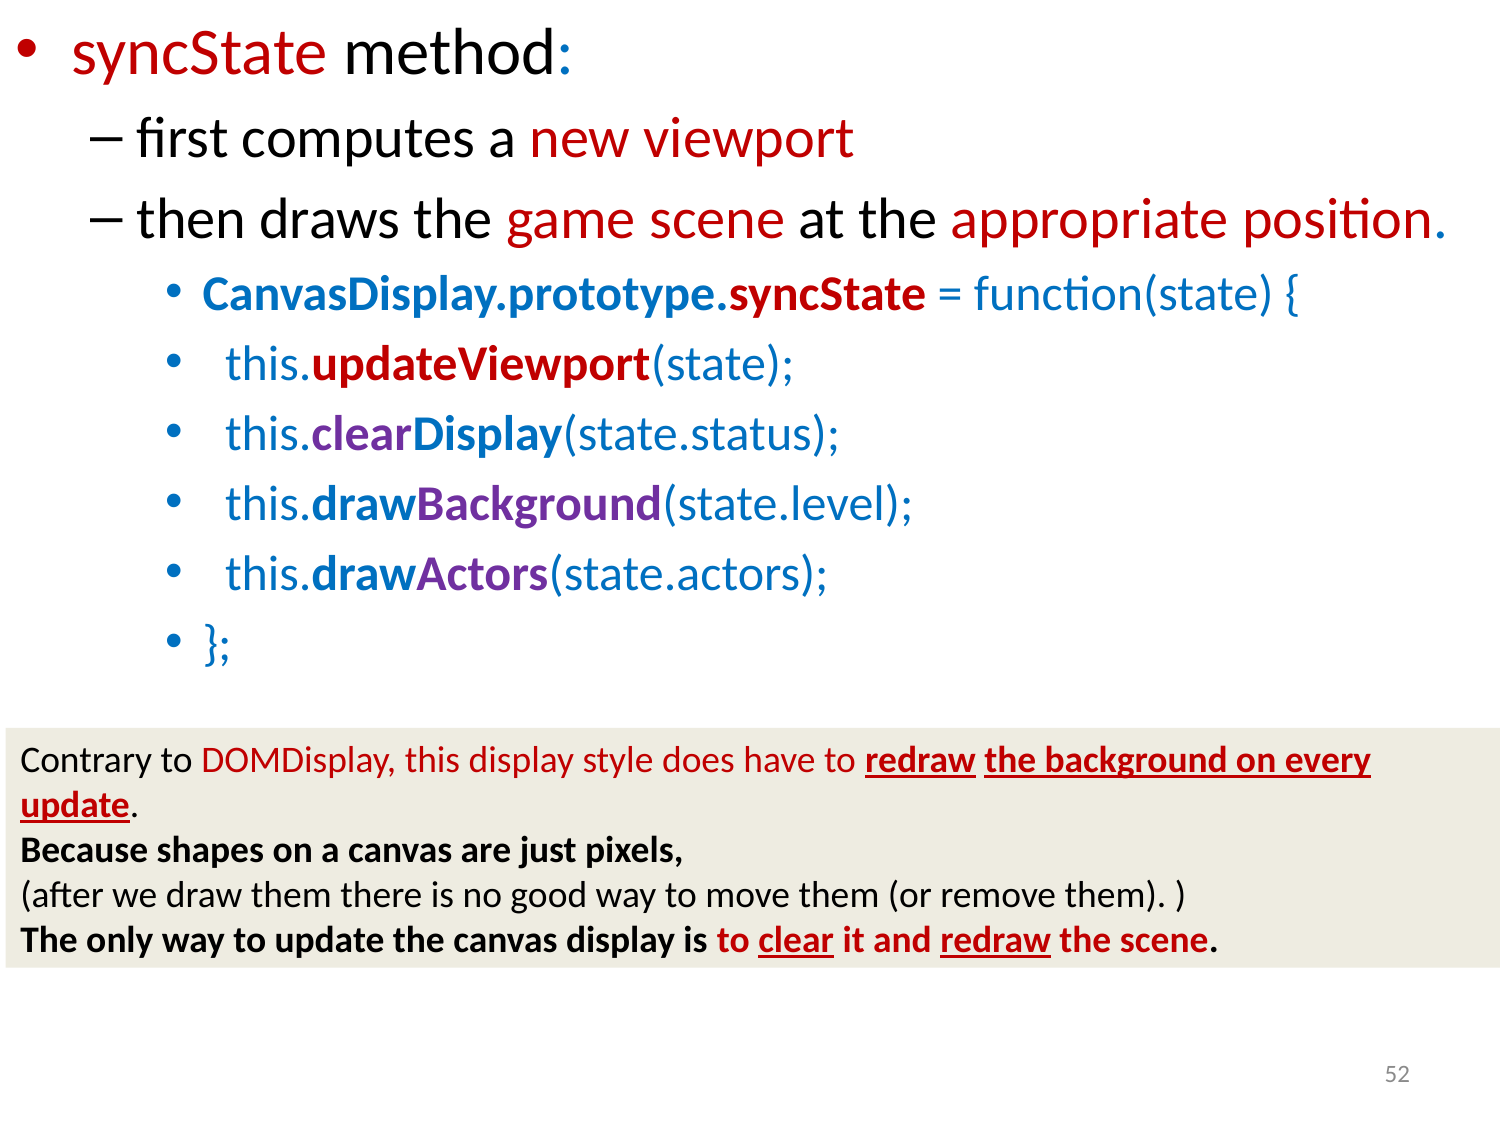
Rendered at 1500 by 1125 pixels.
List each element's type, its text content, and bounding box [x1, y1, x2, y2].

list syncState method: first computes a new viewport then draws the game scene at the appropriate position. CanvasDisplay.prototype.syncState = function(state) { this.updateViewport(state); this.clearDisplay(state.status); this.drawBackground(state.level); this.drawActors(state.actors); }; [0, 0, 1500, 1125]
slide_number 52 [1074, 1042, 1425, 1103]
text_box Contrary to DOMDisplay, this display style does have to redraw the background on every update. Because shapes on a canvas are just pixels, (after we draw them there is no good way to move them (or remove them). ) The only way to update the canvas display is to clear it and redraw the scene. [5, 727, 1500, 968]
